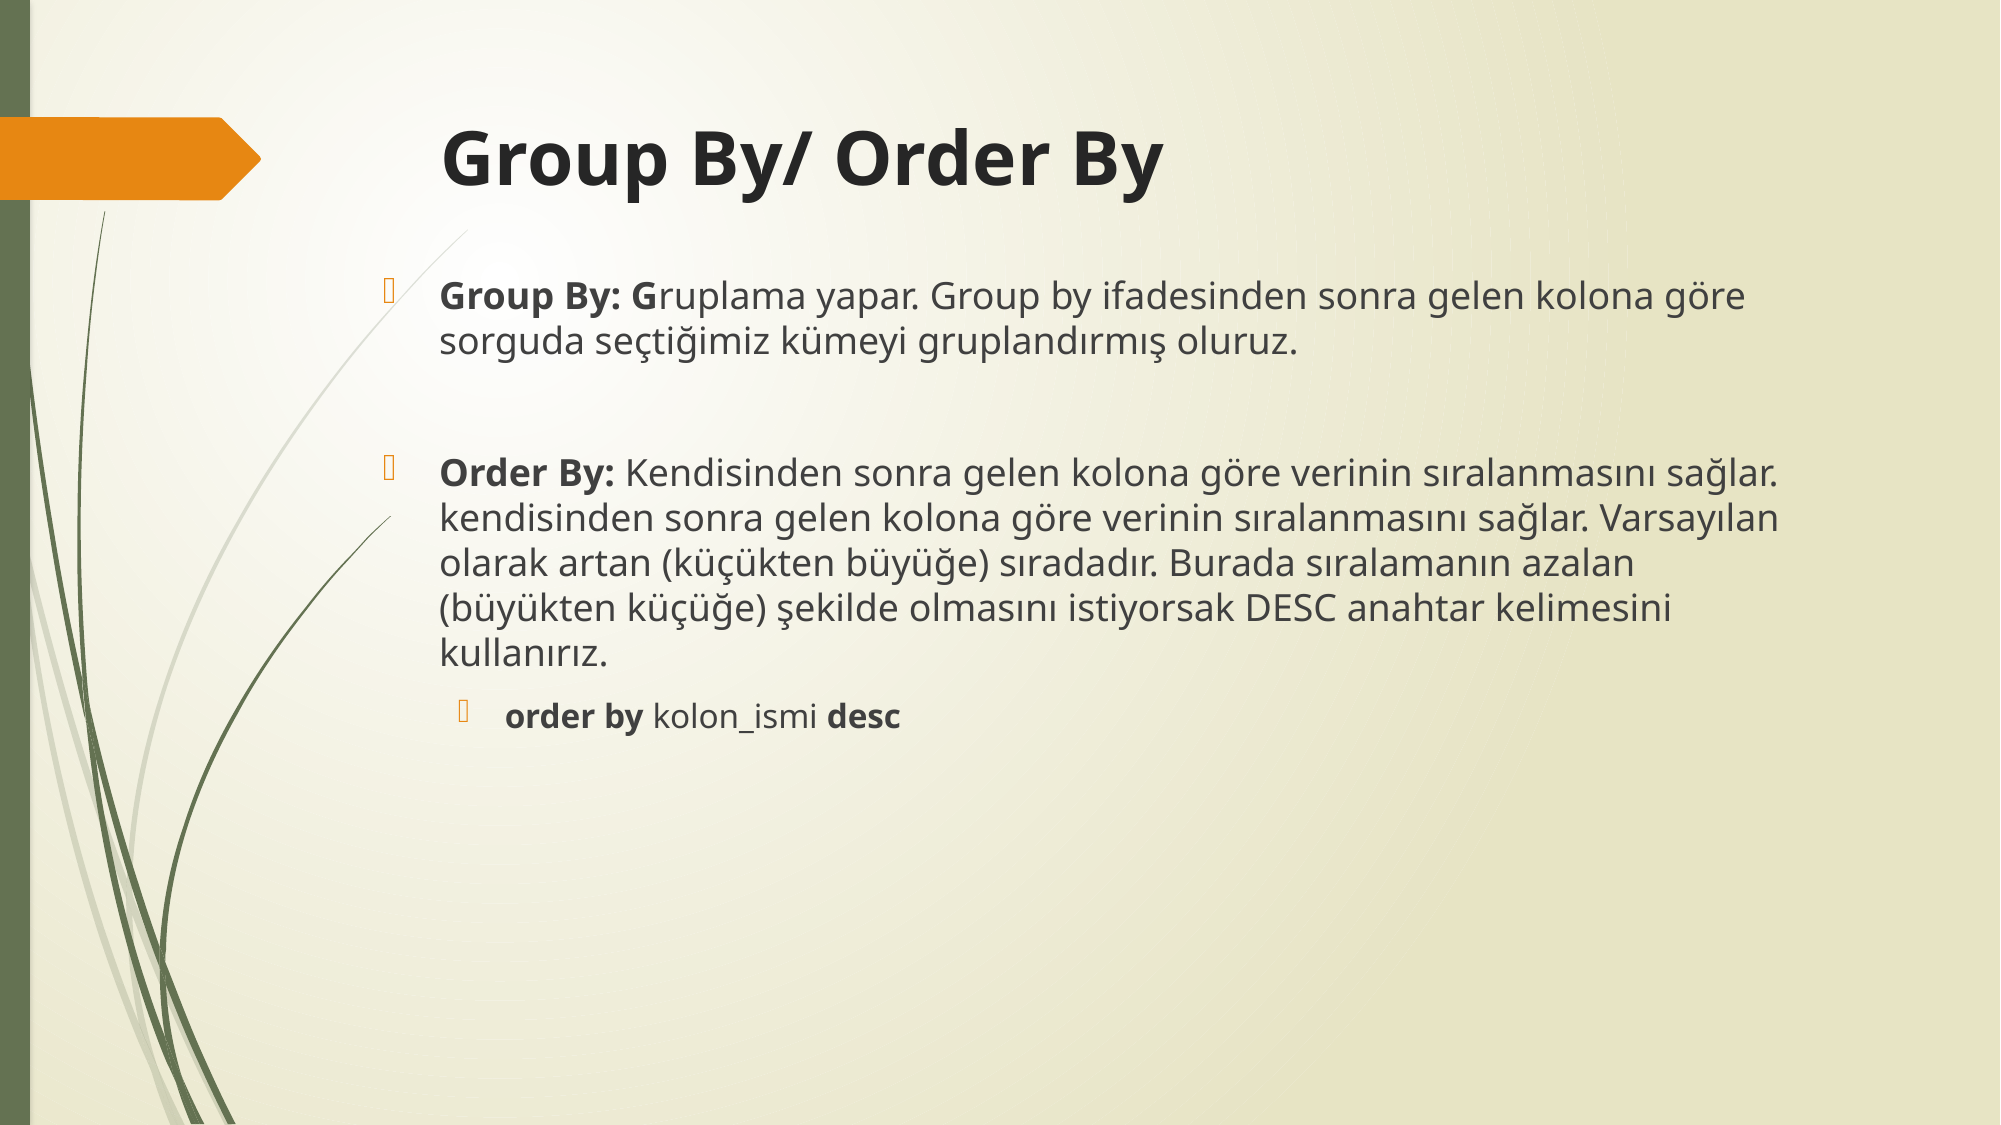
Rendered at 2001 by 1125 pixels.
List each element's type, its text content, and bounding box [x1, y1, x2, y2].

title Group By/ Order By [425, 102, 1888, 313]
list Group By: Gruplama yapar. Group by ifadesinden sonra gelen kolona göre sorguda seçtiğimiz kümeyi gruplandırmış oluruz. Order By: Kendisinden sonra gelen kolona göre verinin sıralanmasını sağlar. kendisinden sonra gelen kolona göre verinin sıralanmasını sağlar. Varsayılan olarak artan (küçükten büyüğe) sıradadır. Burada sıralamanın azalan (büyükten küçüğe) şekilde olmasını istiyorsak DESC anahtar kelimesini kullanırız. order by kolon_ismi desc [367, 264, 1831, 1125]
